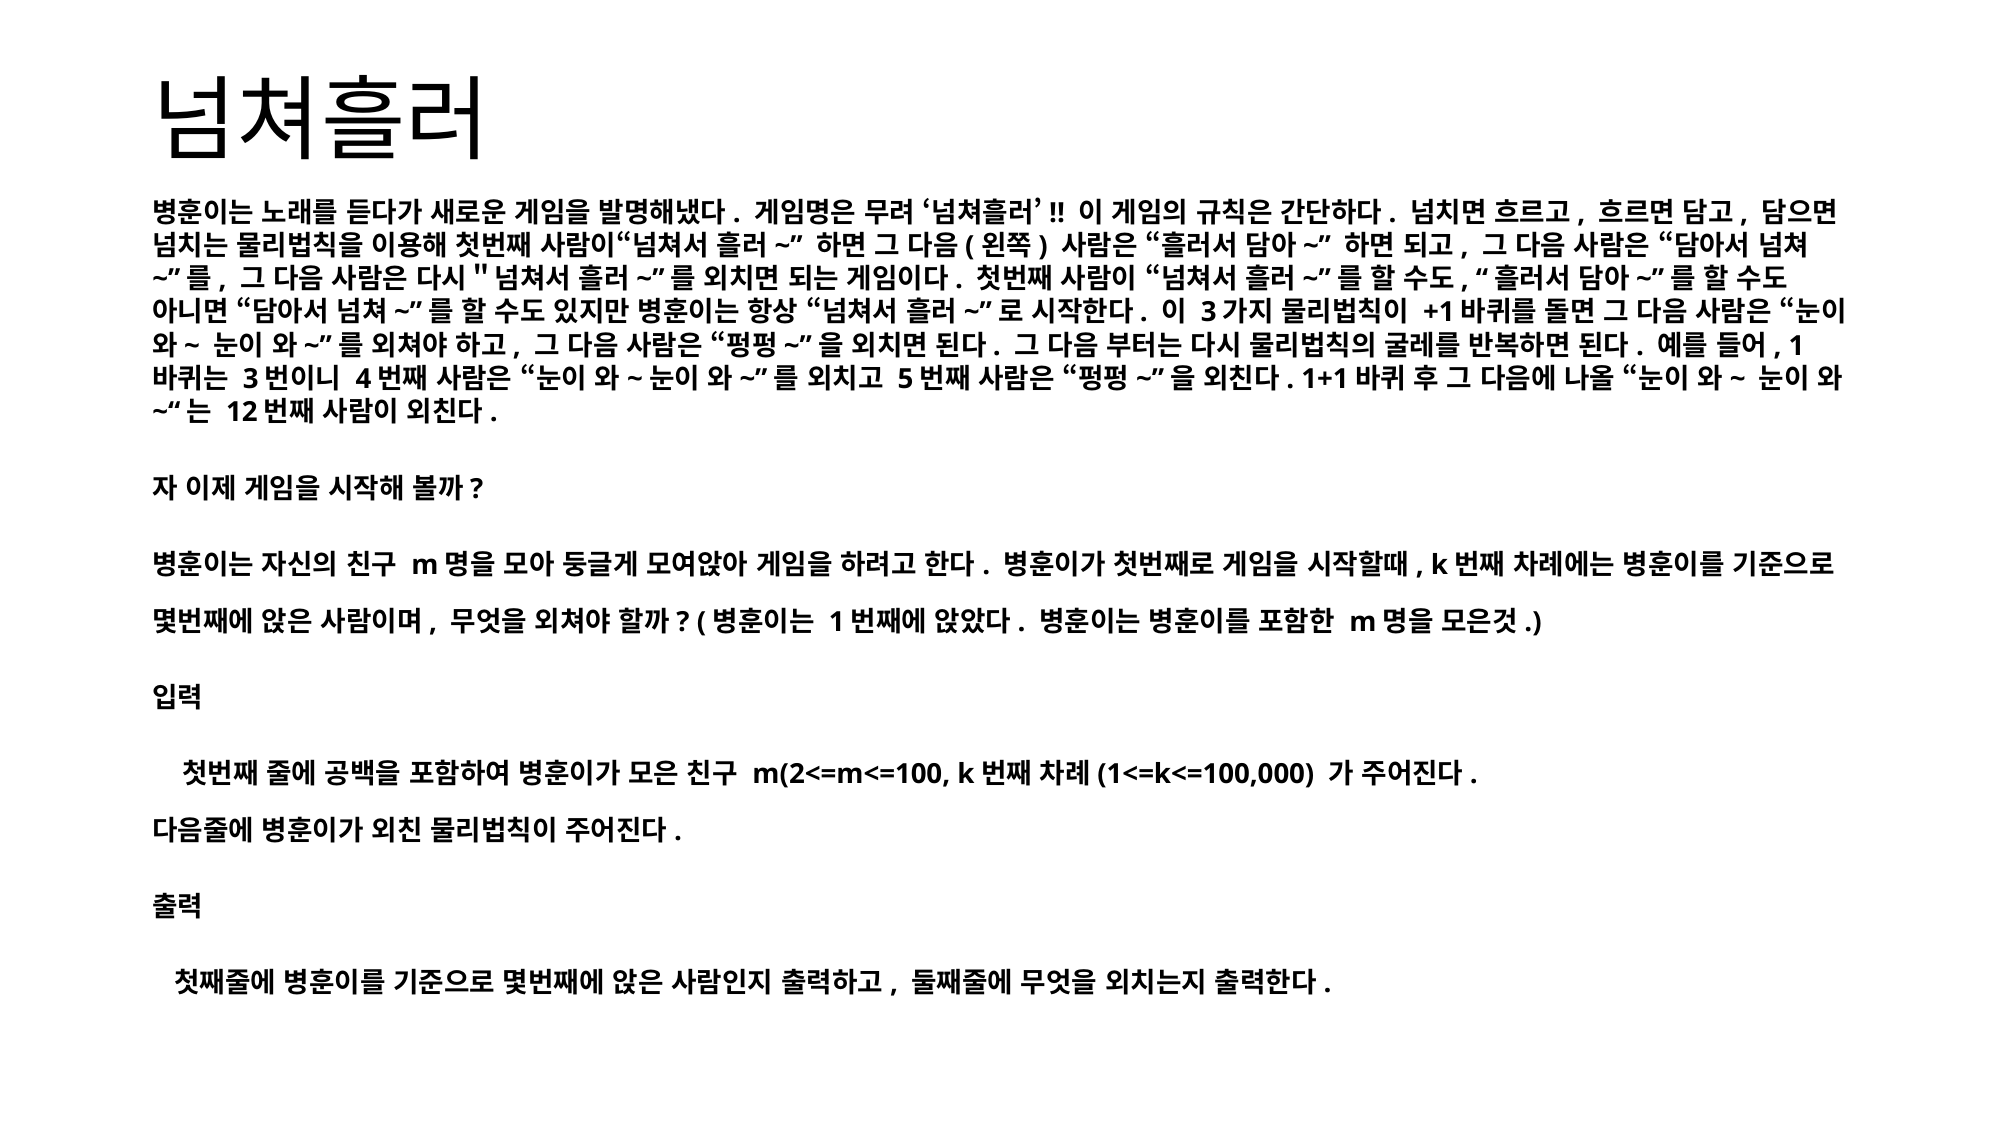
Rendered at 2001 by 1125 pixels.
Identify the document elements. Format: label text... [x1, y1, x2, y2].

title 넘쳐흘러 [137, 59, 1863, 186]
list 병훈이는 노래를 듣다가 새로운 게임을 발명해냈다. 게임명은 무려 ‘넘쳐흘러’!! 이 게임의 규칙은 간단하다. 넘치면 흐르고, 흐르면 담고, 담으면 넘치는 물리법칙을 이용해 첫번째 사람이“넘쳐서 흘러~” 하면 그 다음(왼쪽) 사람은 “흘러서 담아~” 하면 되고, 그 다음 사람은 “담아서 넘쳐~”를, 그 다음 사람은 다시＂넘쳐서 흘러~”를 외치면 되는 게임이다. 첫번째 사람이 “넘쳐서 흘러~”를 할 수도, “흘러서 담아~”를 할 수도 아니면 “담아서 넘쳐~”를 할 수도 있지만 병훈이는 항상 “넘쳐서 흘러~”로 시작한다. 이 3가지 물리법칙이 +1바퀴를 돌면 그 다음 사람은 “눈이 와~ 눈이 와~”를 외쳐야 하고, 그 다음 사람은 “펑펑~”을 외치면 된다. 그 다음 부터는 다시 물리법칙의 굴레를 반복하면 된다. 예를 들어, 1바퀴는 3번이니 4번째 사람은 “눈이 와~눈이 와~”를 외치고 5번째 사람은 “펑펑~”을 외친다. 1+1바퀴 후 그 다음에 나올 “눈이 와~ 눈이 와~“는 12번째 사람이 외친다. 자 이제 게임을 시작해 볼까? 병훈이는 자신의 친구 m명을 모아 둥글게 모여앉아 게임을 하려고 한다. 병훈이가 첫번째로 게임을 시작할때, k번째 차례에는 병훈이를 기준으로 몇번째에 앉은 사람이며, 무엇을 외쳐야 할까? (병훈이는 1번째에 앉았다. 병훈이는 병훈이를 포함한 m명을 모은것.) 입력 첫번째 줄에 공백을 포함하여 병훈이가 모은 친구 m(2<=m<=100, k번째 차례(1<=k<=100,000) 가 주어진다. 다음줄에 병훈이가 외친 물리법칙이 주어진다. 출력 첫째줄에 병훈이를 기준으로 몇번째에 앉은 사람인지 출력하고, 둘째줄에 무엇을 외치는지 출력한다. [137, 186, 1863, 1014]
